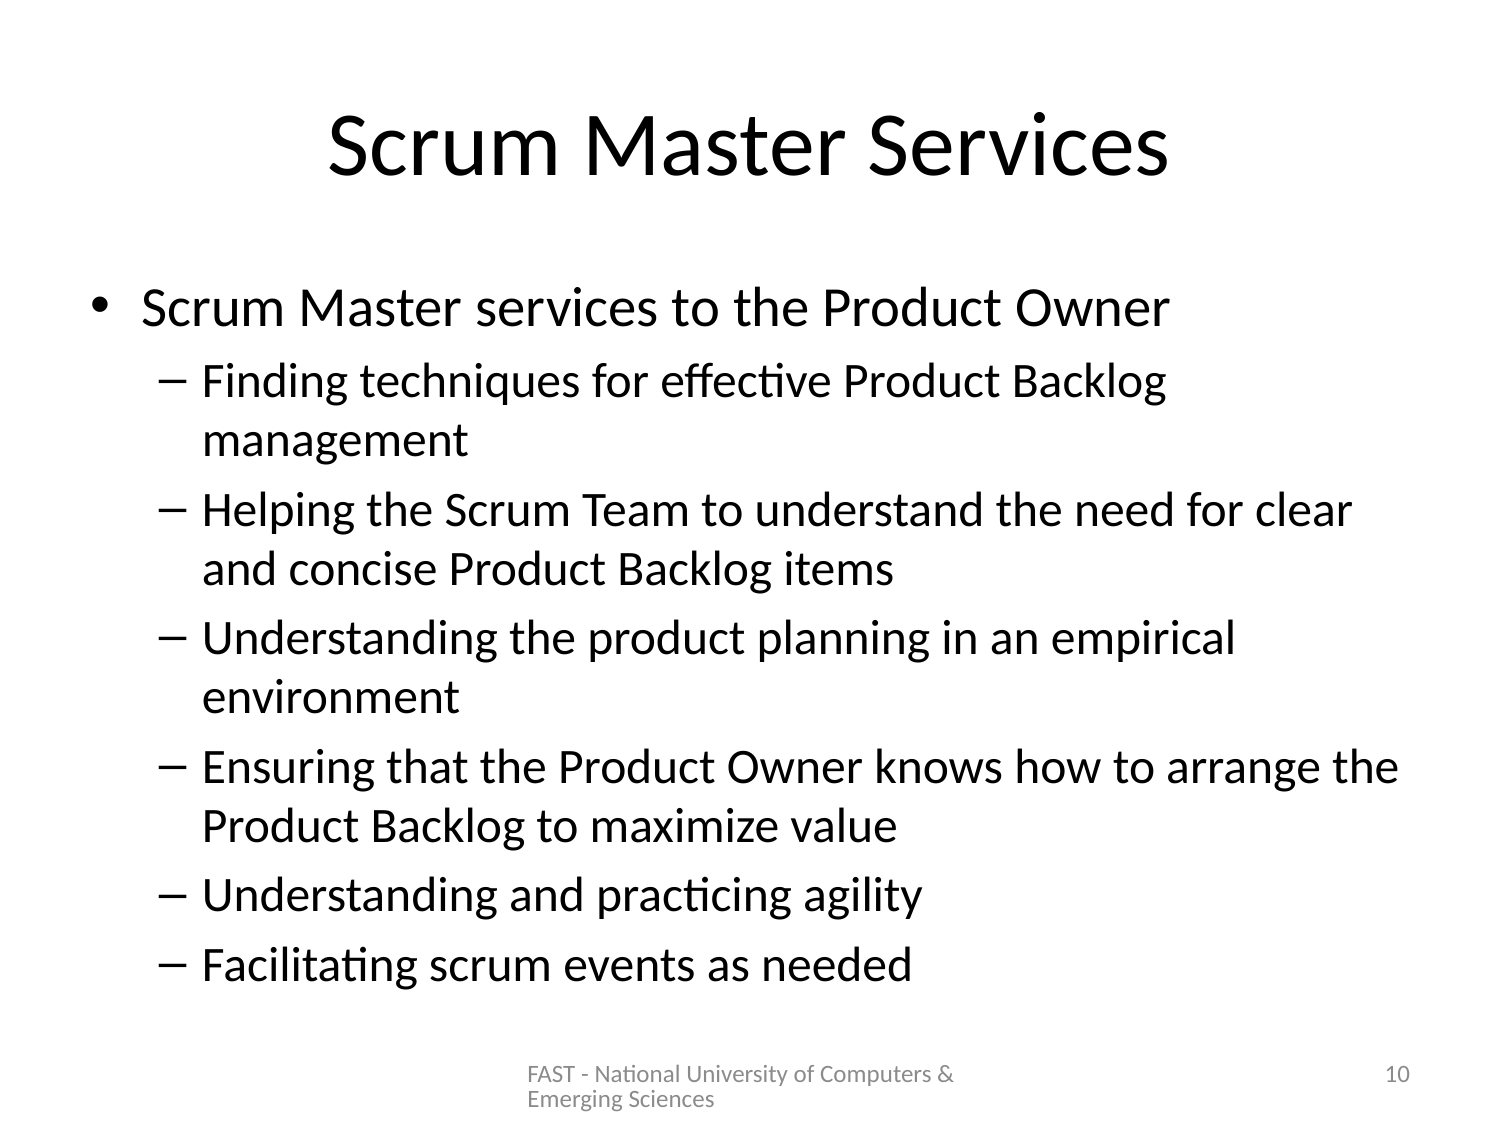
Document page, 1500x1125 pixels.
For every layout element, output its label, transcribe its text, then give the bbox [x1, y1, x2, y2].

list Scrum Master services to the Product Owner Finding techniques for effective Product Backlog management Helping the Scrum Team to understand the need for clear and concise Product Backlog items Understanding the product planning in an empirical environment Ensuring that the Product Owner knows how to arrange the Product Backlog to maximize value Understanding and practicing agility Facilitating scrum events as needed [75, 262, 1425, 1005]
footer FAST - National University of Computers & Emerging Sciences [512, 1042, 988, 1103]
title Scrum Master Services [75, 45, 1425, 233]
slide_number 10 [1074, 1042, 1425, 1103]
